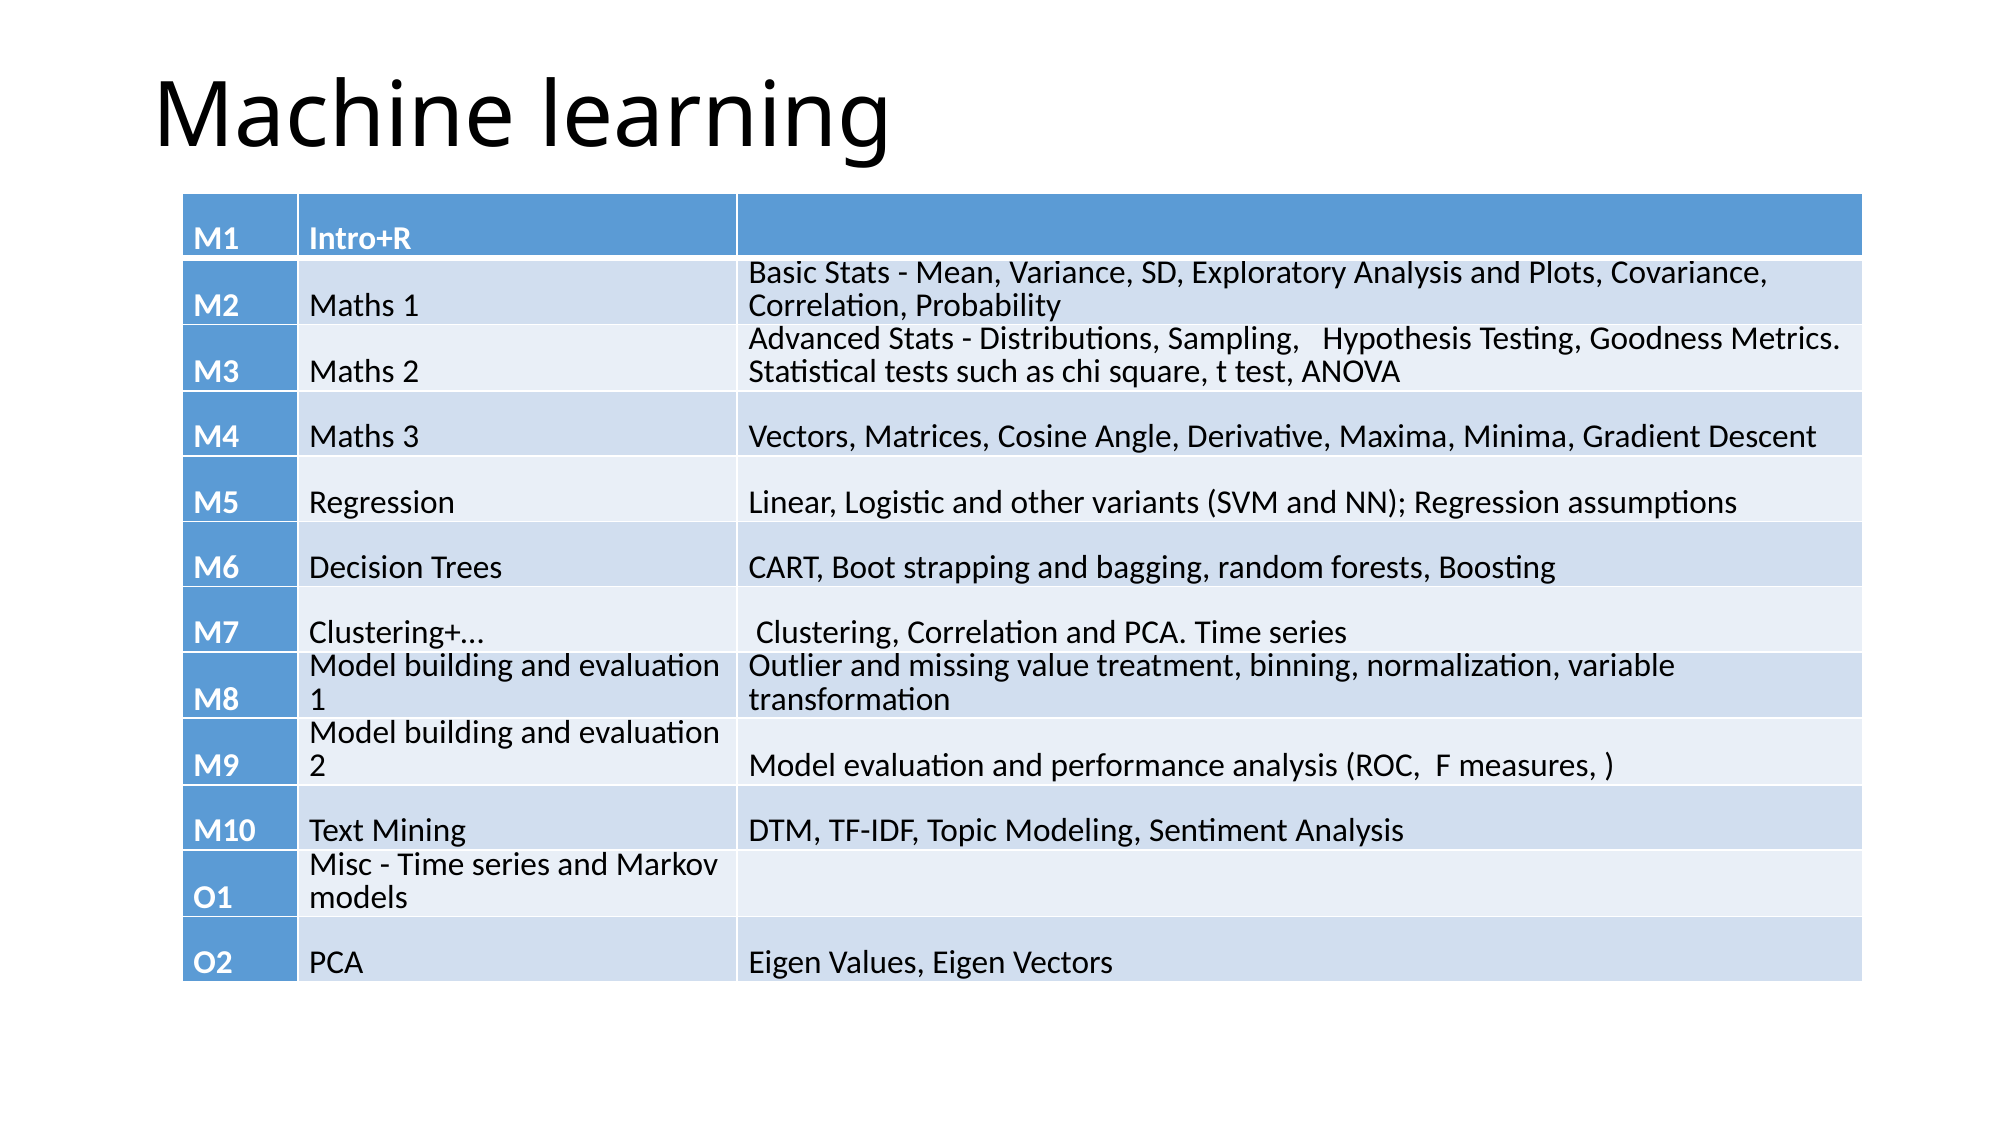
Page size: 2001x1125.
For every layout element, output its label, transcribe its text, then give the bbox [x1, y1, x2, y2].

table_cell M4 [183, 392, 297, 455]
table_cell DTM, TF-IDF, Topic Modeling, Sentiment Analysis [738, 786, 1862, 849]
table_cell Misc - Time series and Markov models [299, 851, 736, 916]
table_cell M9 [183, 719, 297, 784]
table_cell Decision Trees [299, 522, 736, 586]
table_cell Regression [299, 457, 736, 521]
table_cell Outlier and missing value treatment, binning, normalization, variable transformation [738, 653, 1862, 717]
table_cell Clustering, Correlation and PCA. Time series [738, 587, 1862, 651]
table_cell Text Mining [299, 786, 736, 849]
table_cell M6 [183, 522, 297, 586]
table_header Intro+R [299, 194, 736, 255]
table_cell M8 [183, 653, 297, 717]
table_cell PCA [299, 917, 736, 981]
table_cell Vectors, Matrices, Cosine Angle, Derivative, Maxima, Minima, Gradient Descent [738, 392, 1862, 455]
table_cell Linear, Logistic and other variants (SVM and NN); Regression assumptions [738, 457, 1862, 521]
table_cell M10 [183, 786, 297, 849]
table_cell Basic Stats - Mean, Variance, SD, Exploratory Analysis and Plots, Covariance, Correlation, Probability [738, 261, 1862, 324]
table_header [738, 194, 1862, 255]
table_cell Advanced Stats - Distributions, Sampling, Hypothesis Testing, Goodness Metrics. Statistical tests such as chi square, t test, ANOVA [738, 325, 1862, 390]
table_cell M7 [183, 587, 297, 651]
table_cell M5 [183, 457, 297, 521]
table_cell [738, 851, 1862, 916]
table_cell Eigen Values, Eigen Vectors [738, 917, 1862, 981]
table_cell Clustering+… [299, 587, 736, 651]
table_cell Model evaluation and performance analysis (ROC, F measures, ) [738, 719, 1862, 784]
title Machine learning [137, 59, 1863, 174]
table_cell O1 [183, 851, 297, 916]
table_cell Model building and evaluation 2 [299, 719, 736, 784]
table_cell Maths 3 [299, 392, 736, 455]
table_cell Maths 1 [299, 261, 736, 324]
table_cell Maths 2 [299, 325, 736, 390]
table_cell M2 [183, 261, 297, 324]
table_cell O2 [183, 917, 297, 981]
table_cell M3 [183, 325, 297, 390]
table_header M1 [183, 194, 297, 255]
table_cell Model building and evaluation 1 [299, 653, 736, 717]
table_cell CART, Boot strapping and bagging, random forests, Boosting [738, 522, 1862, 586]
